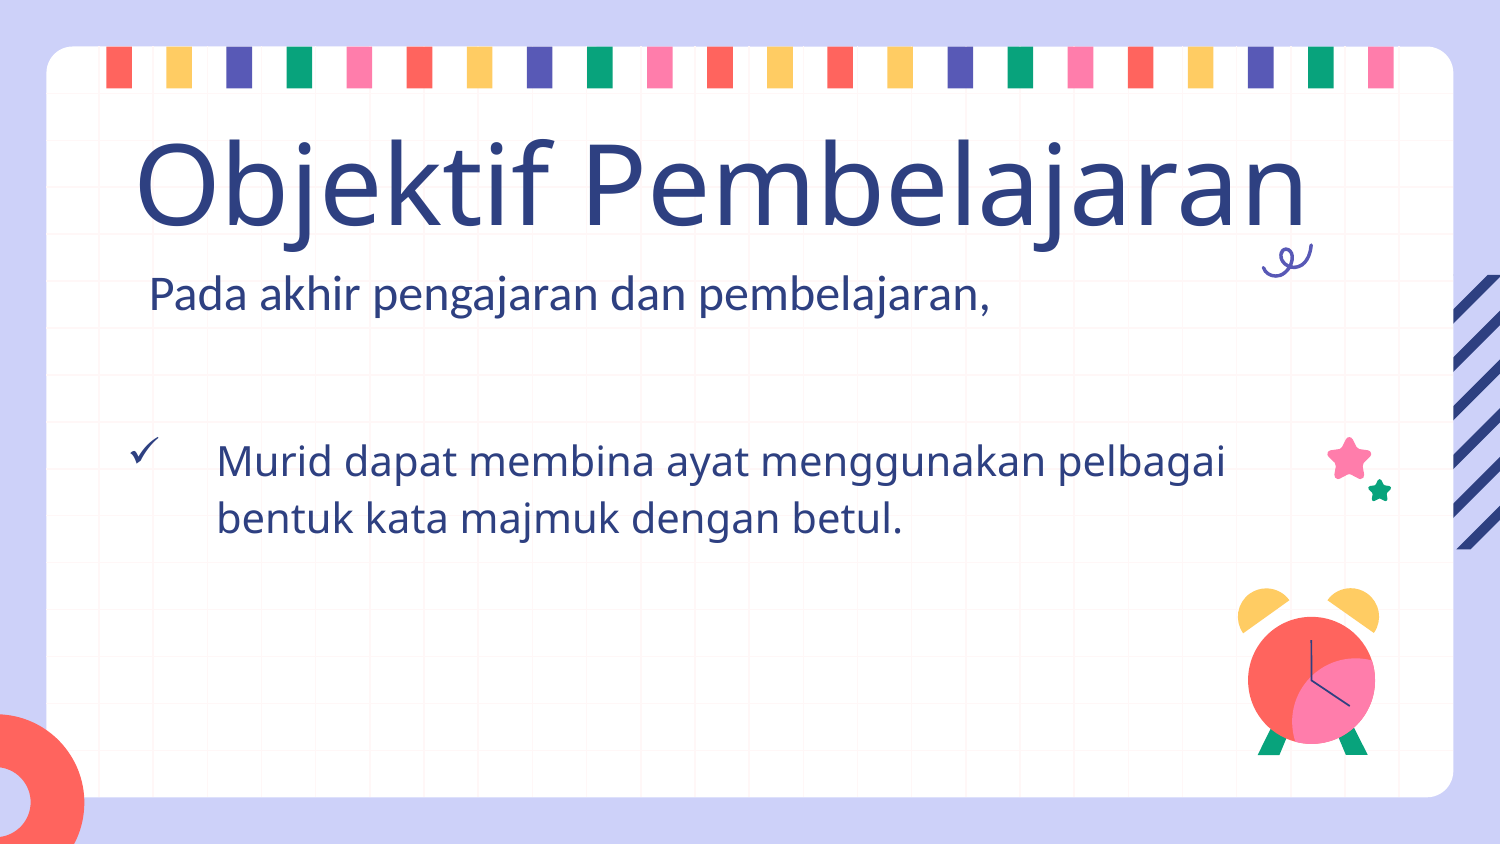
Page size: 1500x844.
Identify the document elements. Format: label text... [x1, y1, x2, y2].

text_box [1233, 587, 1384, 756]
subtitle Murid dapat membina ayat menggunakan pelbagai bentuk kata majmuk dengan betul. [112, 412, 1276, 564]
title Objektif Pembelajaran [118, 98, 1382, 192]
text_box Pada akhir pengajaran dan pembelajaran, [133, 245, 1398, 340]
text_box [1326, 436, 1392, 502]
